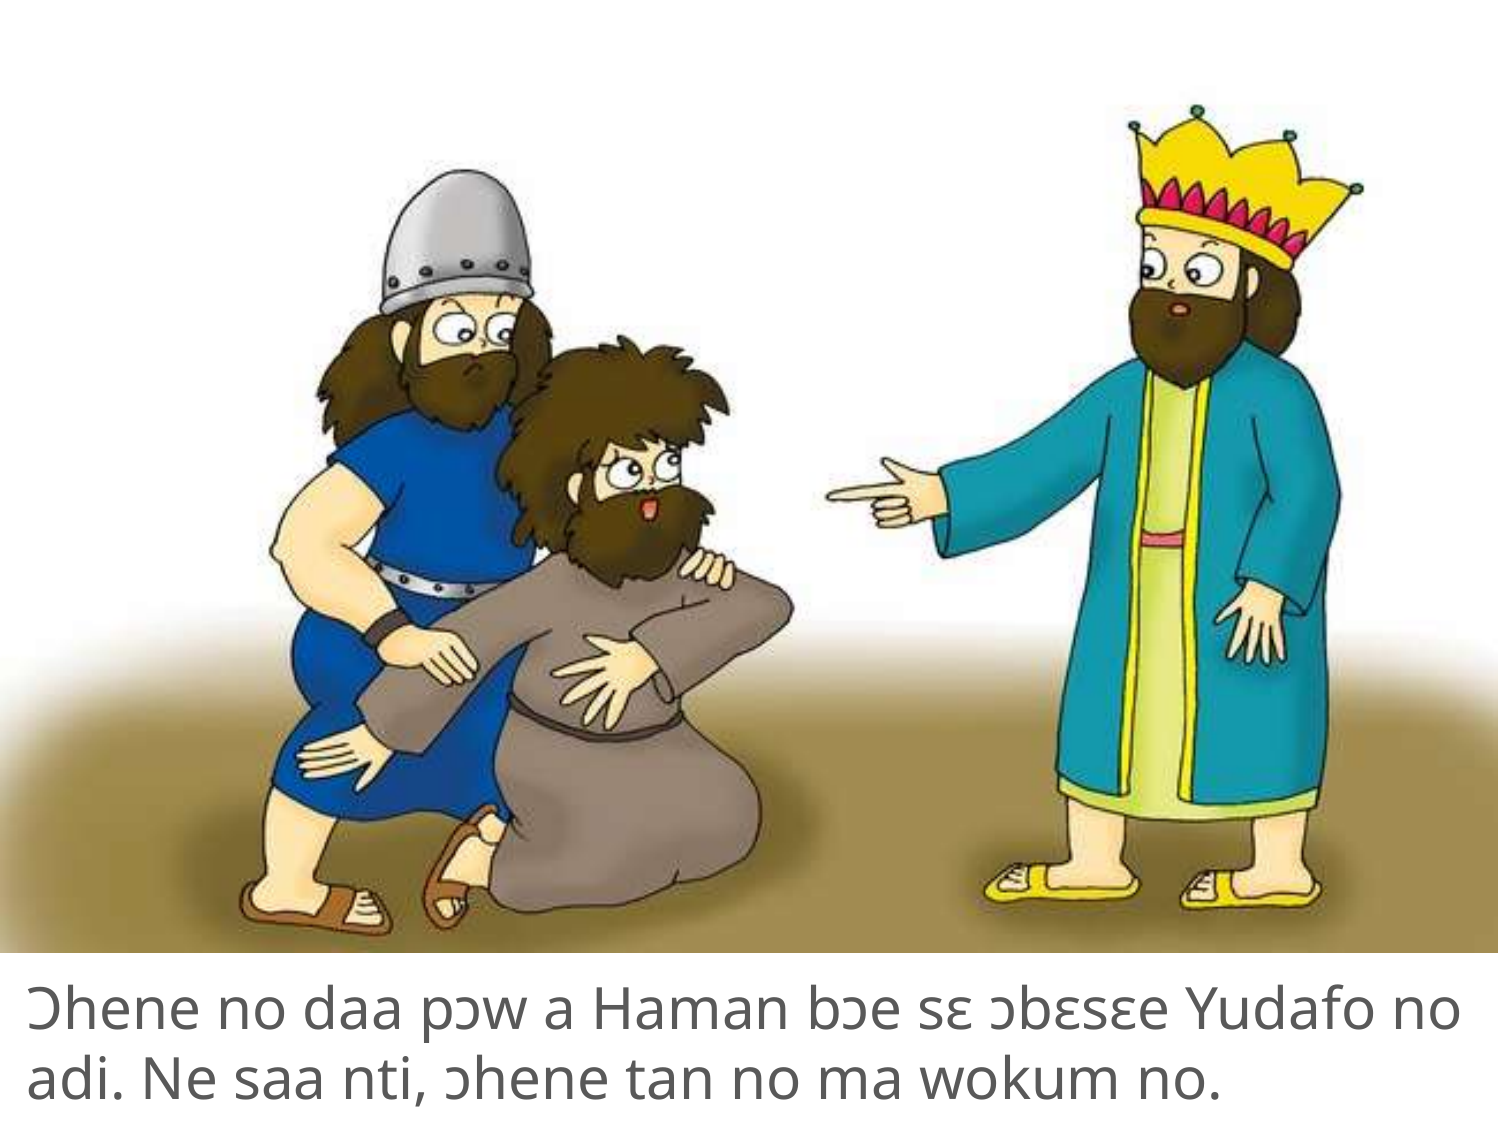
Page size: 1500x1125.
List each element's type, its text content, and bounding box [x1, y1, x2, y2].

text_box Ɔhene no daa pɔw a Haman bɔe sɛ ɔbɛsɛe Yudafo no adi. Ne saa nti, ɔhene tan no ma wokum no. [11, 964, 1498, 1119]
picture [0, 0, 1498, 953]
